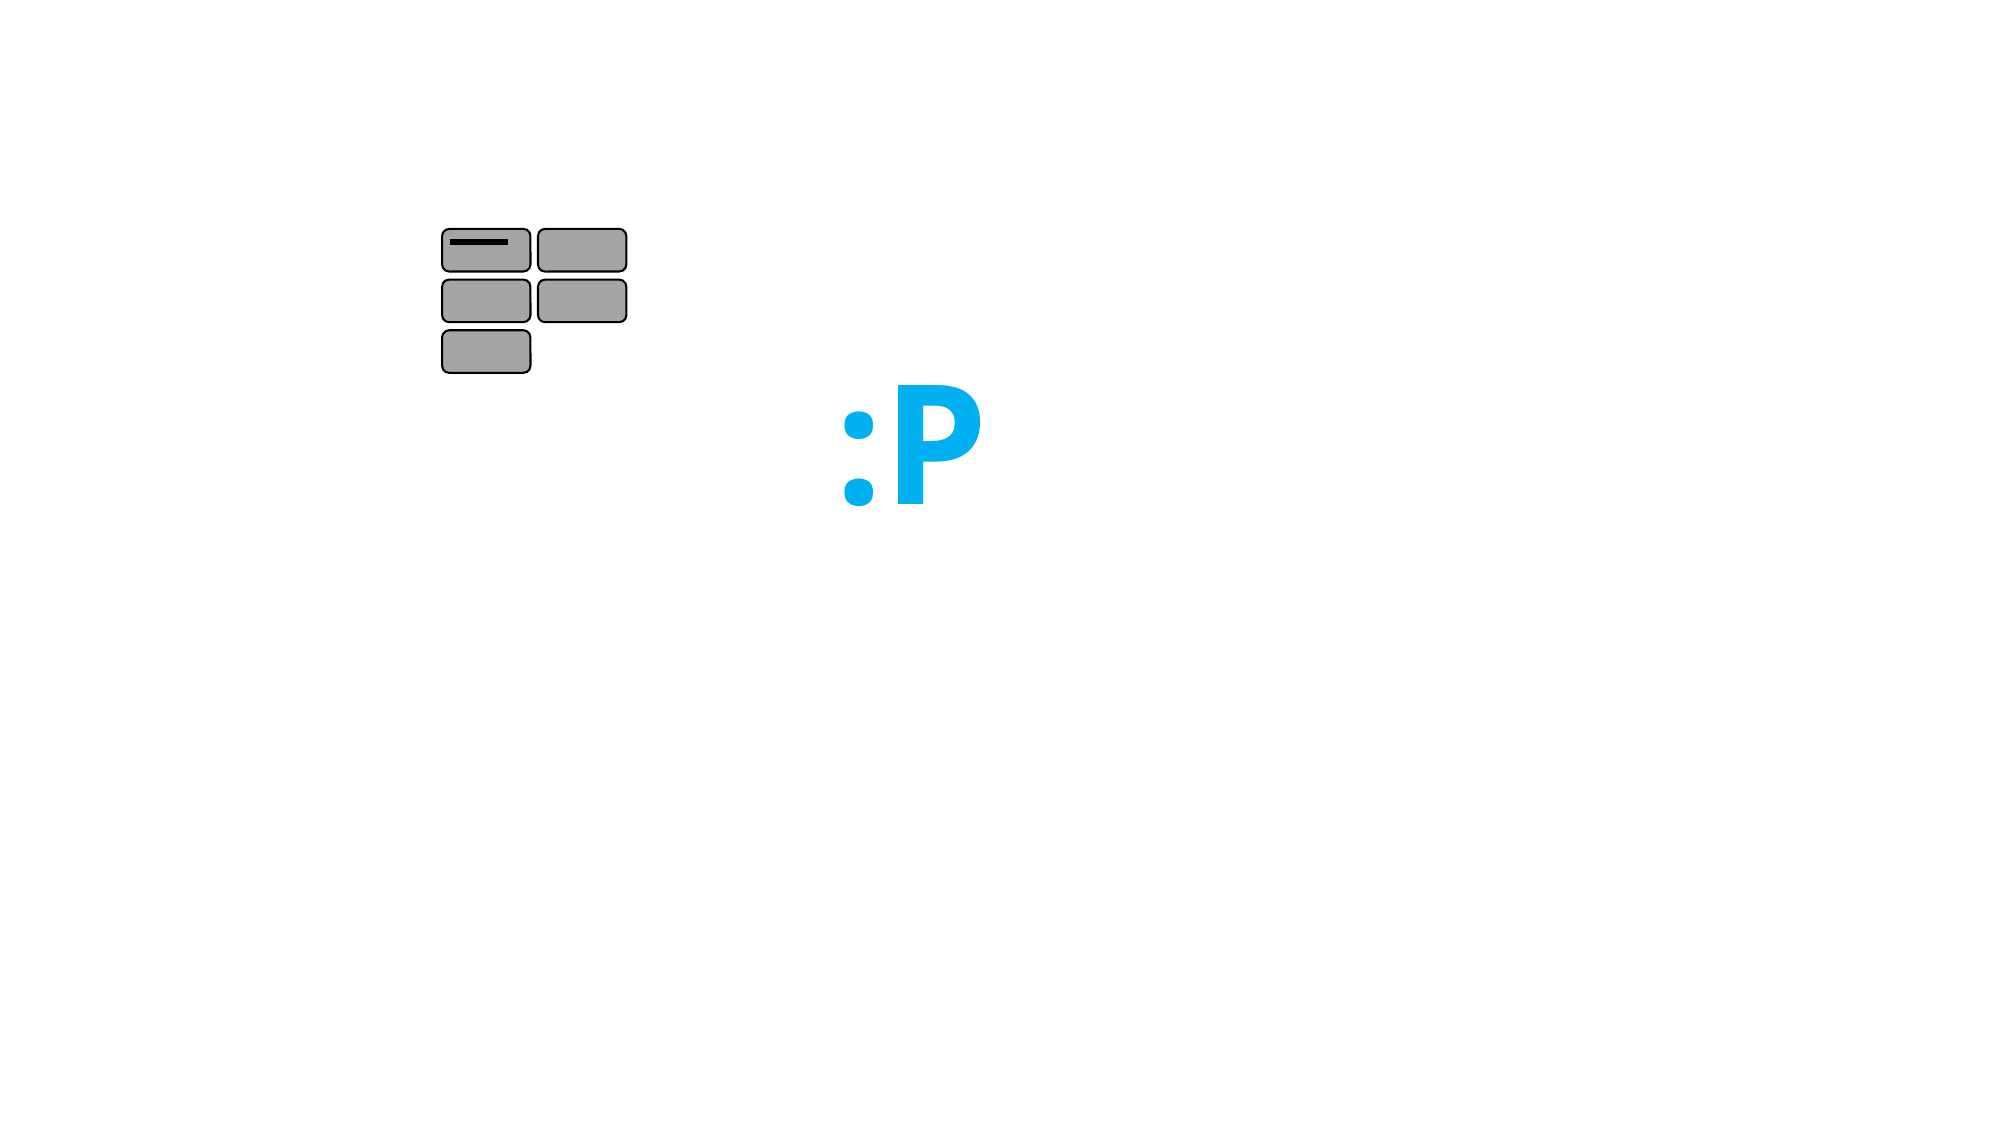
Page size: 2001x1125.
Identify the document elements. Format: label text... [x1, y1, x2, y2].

text_box [441, 227, 532, 273]
text_box [441, 329, 532, 374]
text_box [536, 227, 628, 273]
text_box :P [820, 330, 1026, 545]
text_box [441, 278, 532, 324]
text_box [536, 278, 628, 324]
